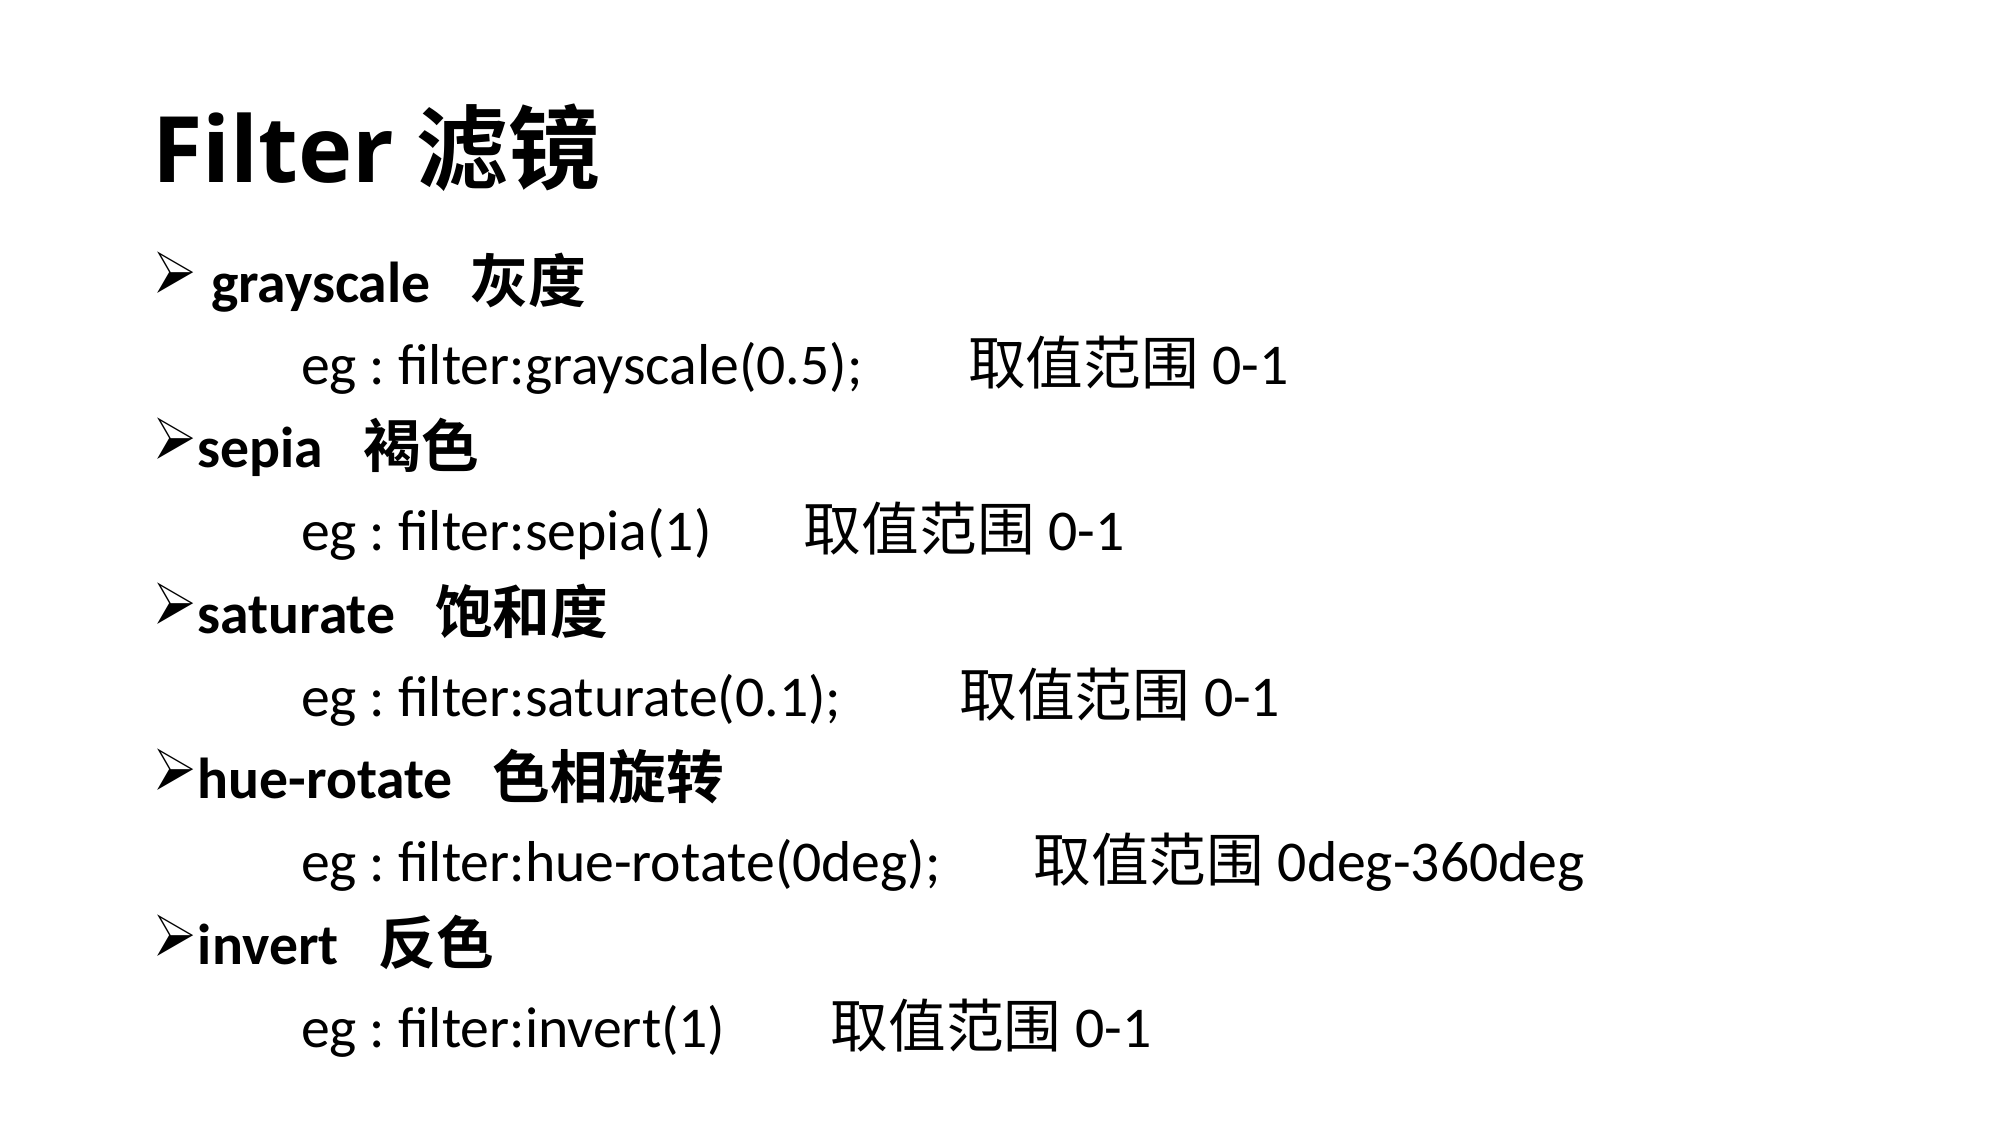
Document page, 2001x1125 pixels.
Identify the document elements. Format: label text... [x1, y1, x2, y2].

list grayscale 灰度 eg : filter:grayscale(0.5); 取值范围0-1 sepia 褐色 eg : filter:sepia(1) 取值范围0-1 saturate 饱和度 eg : filter:saturate(0.1); 取值范围0-1 hue-rotate 色相旋转 eg : filter:hue-rotate(0deg); 取值范围0deg-360deg invert 反色 eg : filter:invert(1) 取值范围0-1 [137, 244, 1863, 1074]
title Filter滤镜 [137, 59, 1863, 244]
